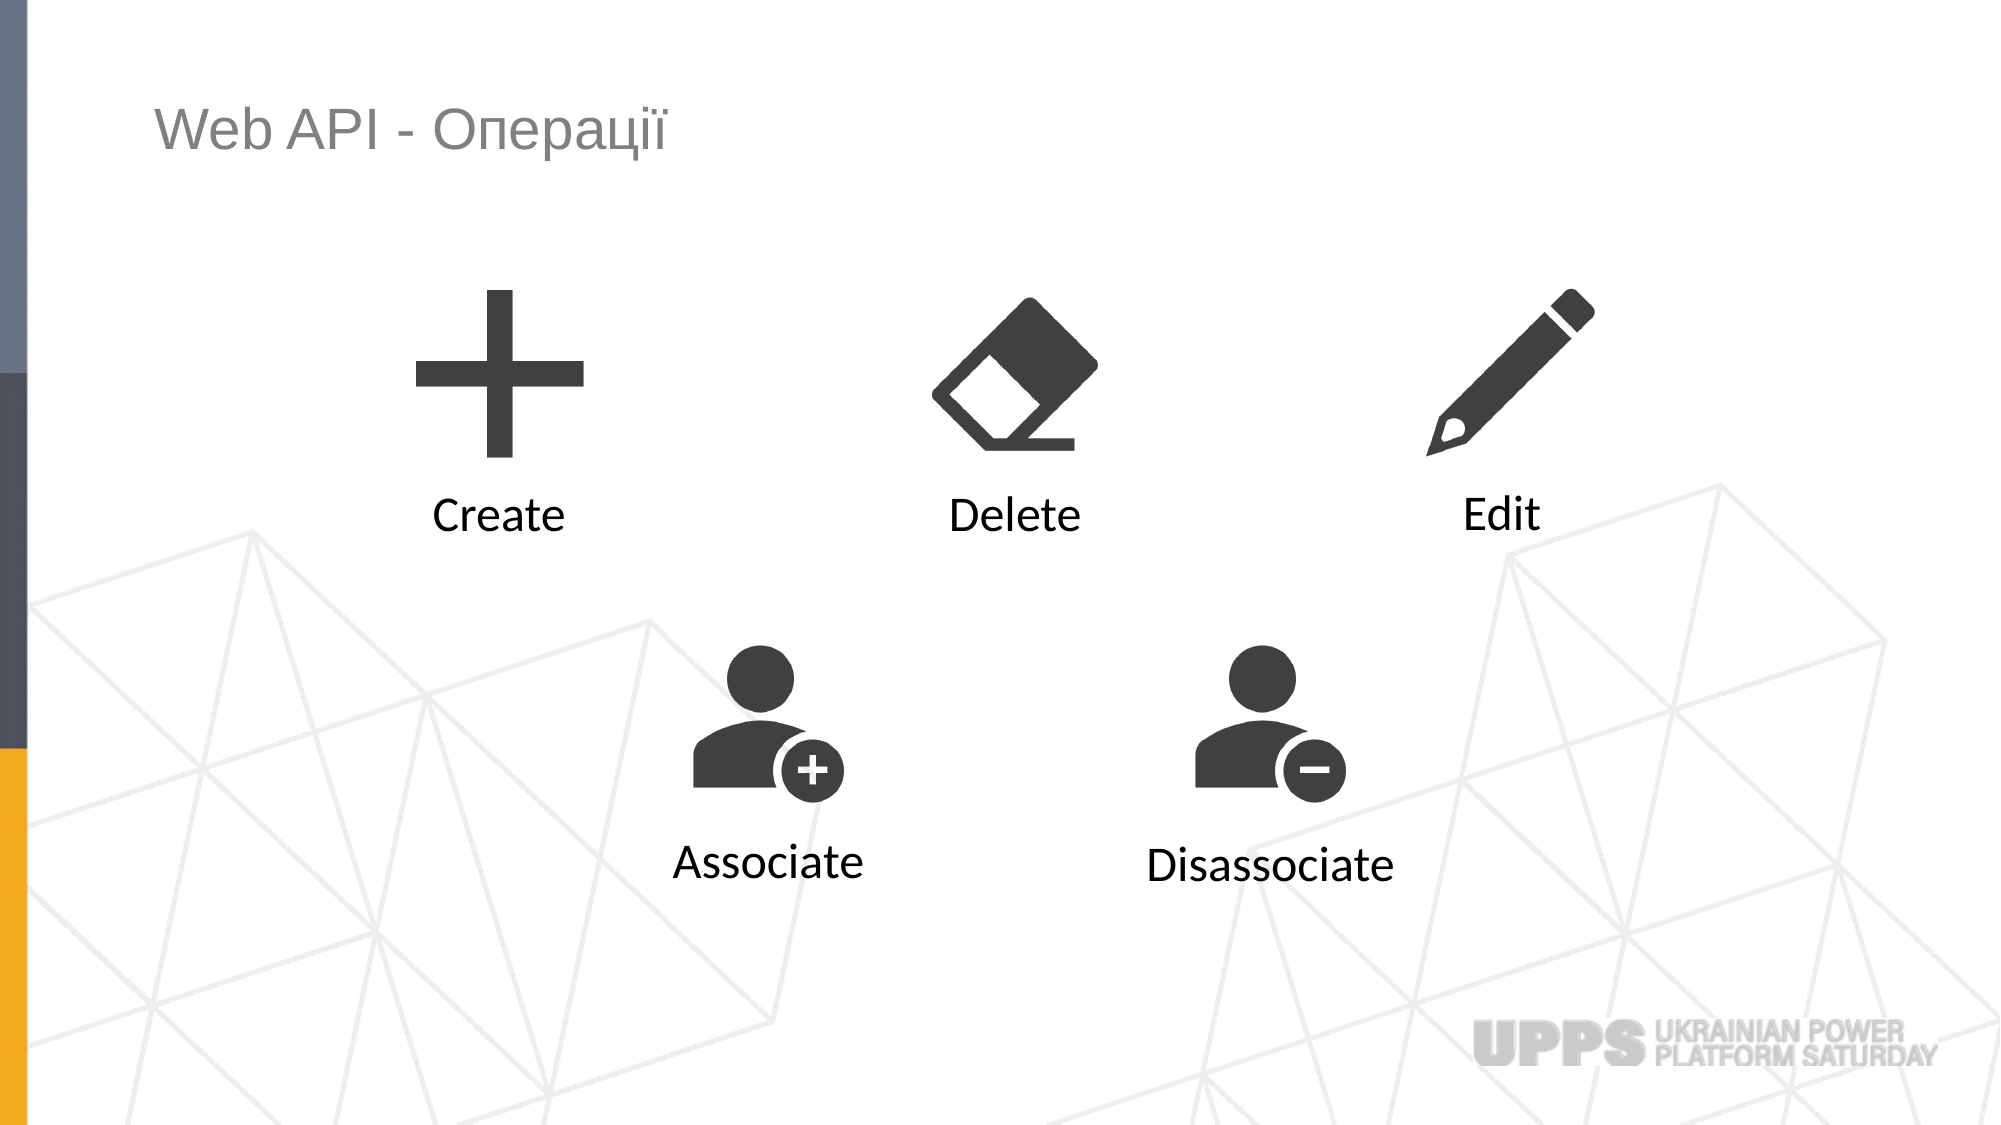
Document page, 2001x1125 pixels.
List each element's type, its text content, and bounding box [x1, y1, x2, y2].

text_box Disassociate [1097, 824, 1445, 899]
picture [0, 0, 2001, 1125]
text_box Create [398, 474, 600, 549]
text_box Edit [1401, 472, 1603, 548]
text_box Associate [652, 821, 885, 897]
text_box Delete [914, 474, 1116, 549]
text_box Web API - Операції [139, 22, 1865, 240]
